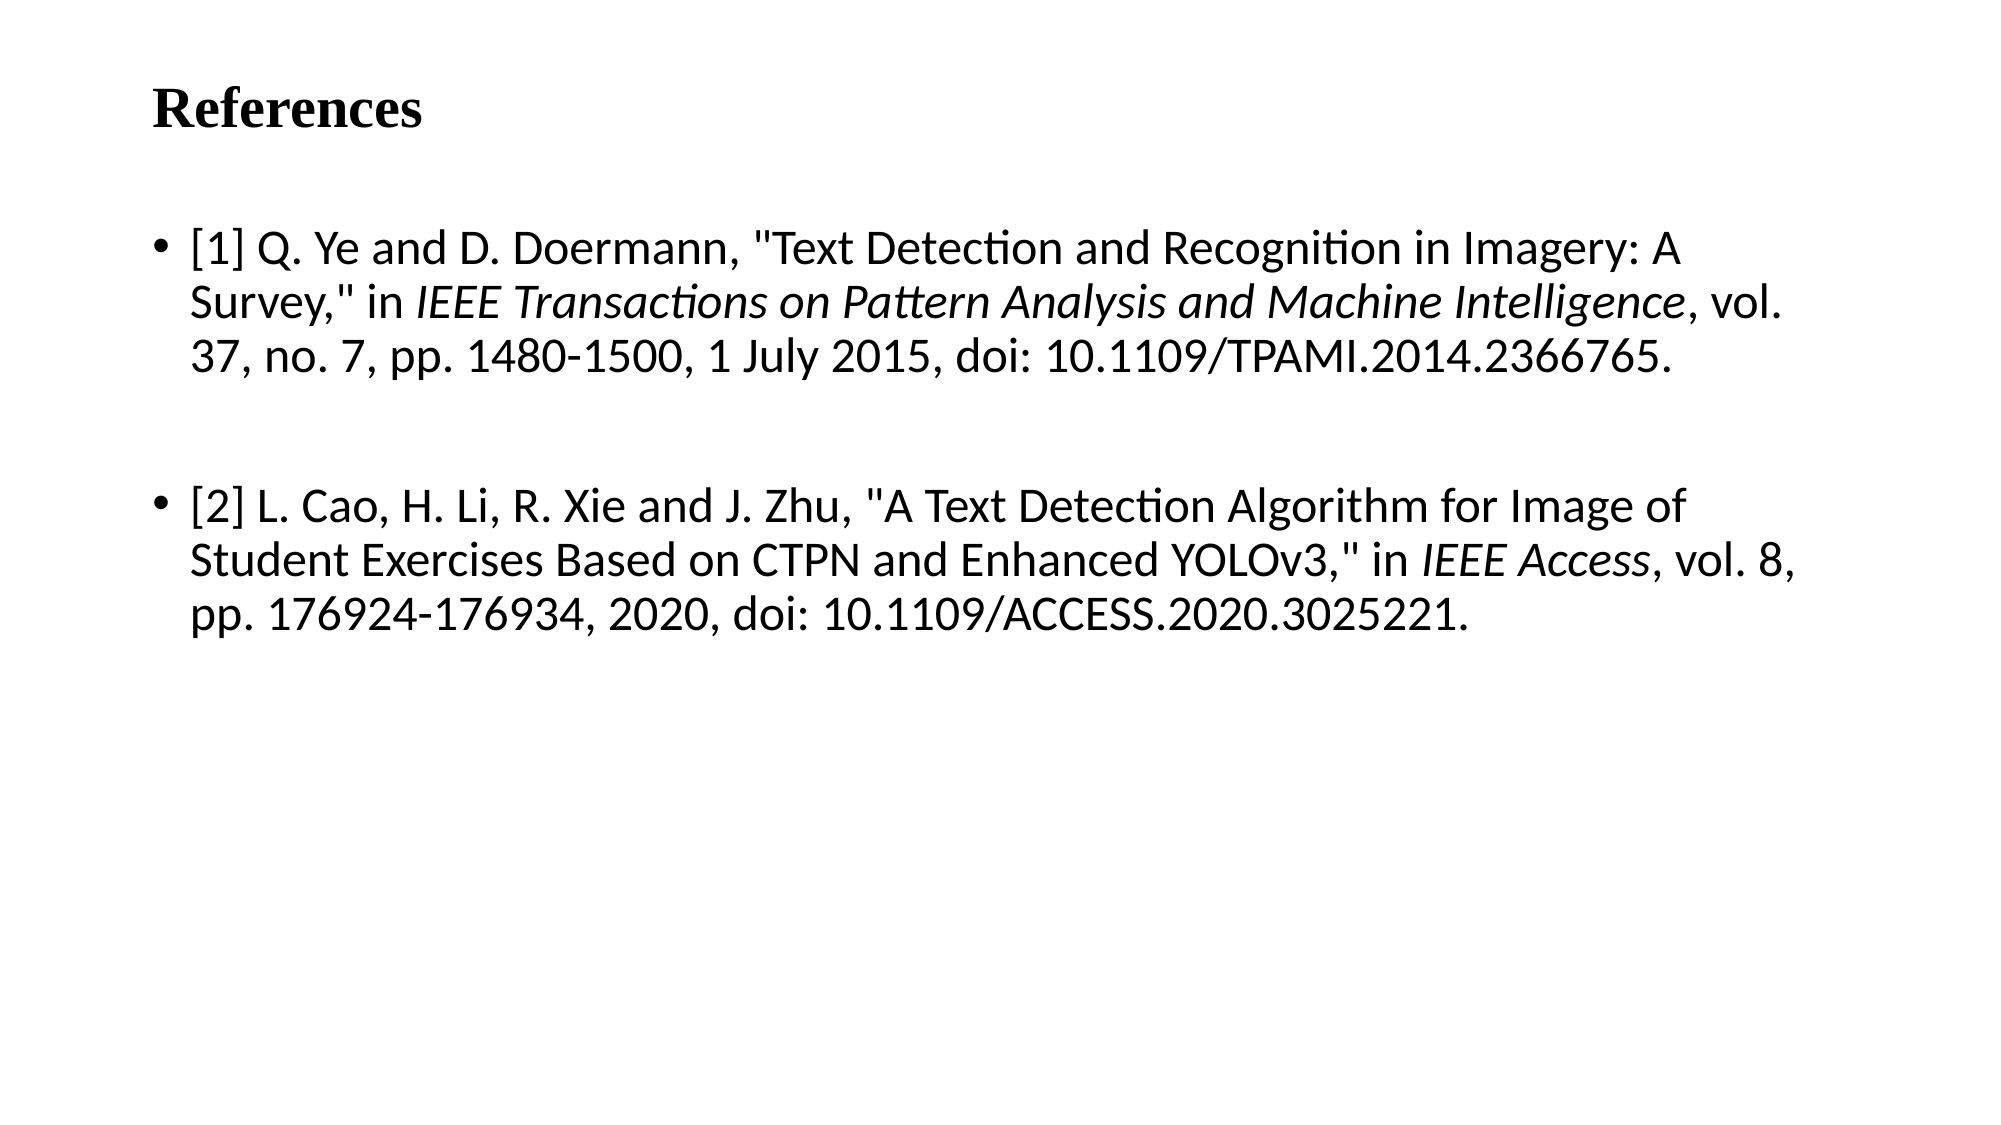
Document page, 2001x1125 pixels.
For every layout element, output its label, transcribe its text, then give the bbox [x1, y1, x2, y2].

title References [137, 59, 1863, 158]
list [1] Q. Ye and D. Doermann, "Text Detection and Recognition in Imagery: A Survey," in IEEE Transactions on Pattern Analysis and Machine Intelligence, vol. 37, no. 7, pp. 1480-1500, 1 July 2015, doi: 10.1109/TPAMI.2014.2366765. [2] L. Cao, H. Li, R. Xie and J. Zhu, "A Text Detection Algorithm for Image of Student Exercises Based on CTPN and Enhanced YOLOv3," in IEEE Access, vol. 8, pp. 176924-176934, 2020, doi: 10.1109/ACCESS.2020.3025221. [137, 213, 1863, 1014]
